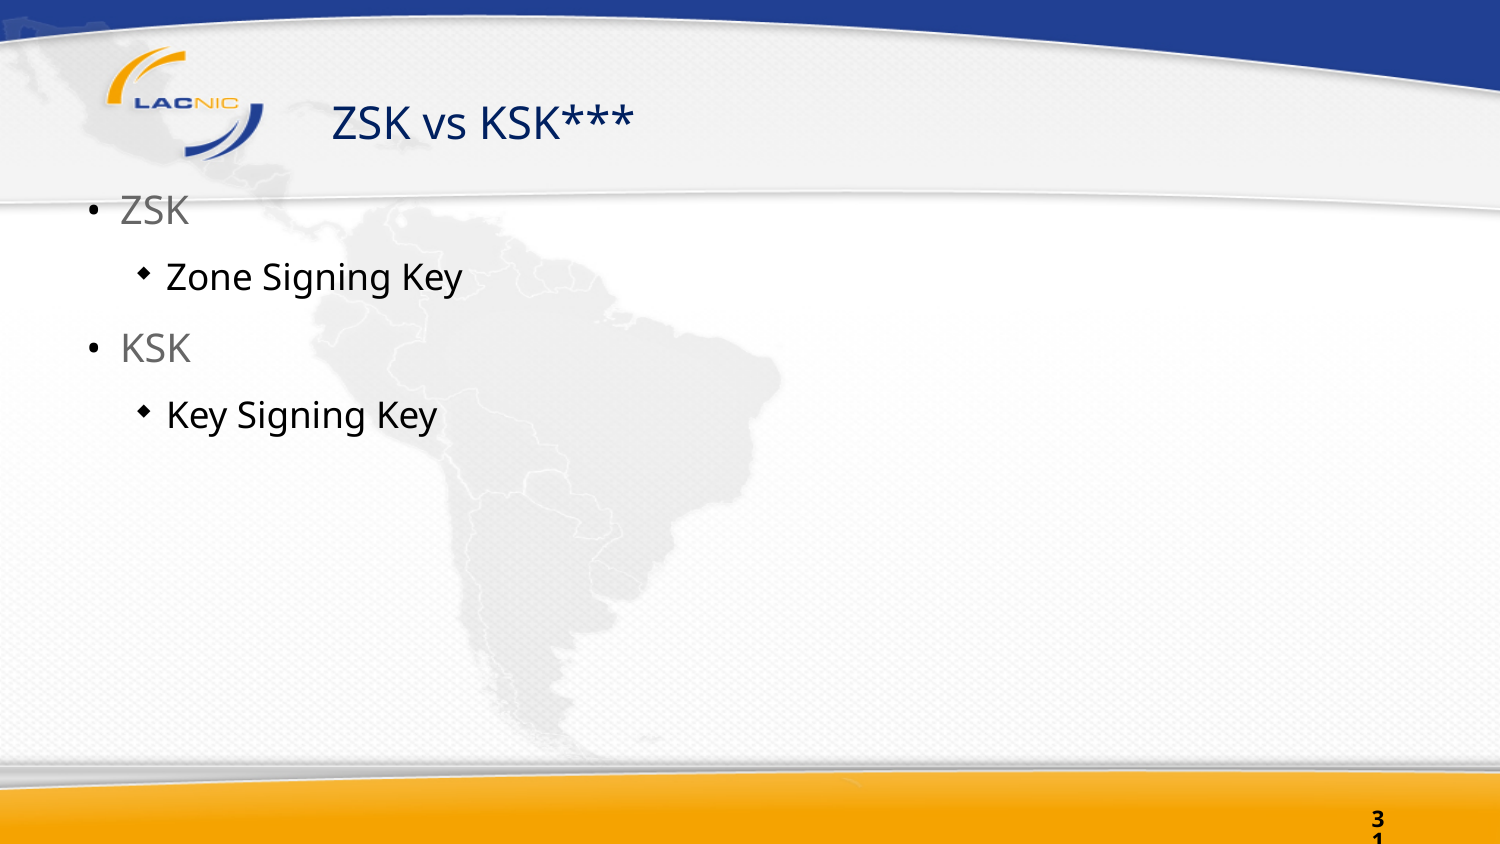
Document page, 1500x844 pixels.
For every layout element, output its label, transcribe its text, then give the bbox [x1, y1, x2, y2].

title ZSK vs KSK*** [331, 35, 1330, 149]
list ZSK Zone Signing Key KSK Key Signing Key [74, 180, 1451, 844]
picture [0, 0, 1500, 844]
slide_number 31 [1356, 796, 1411, 836]
